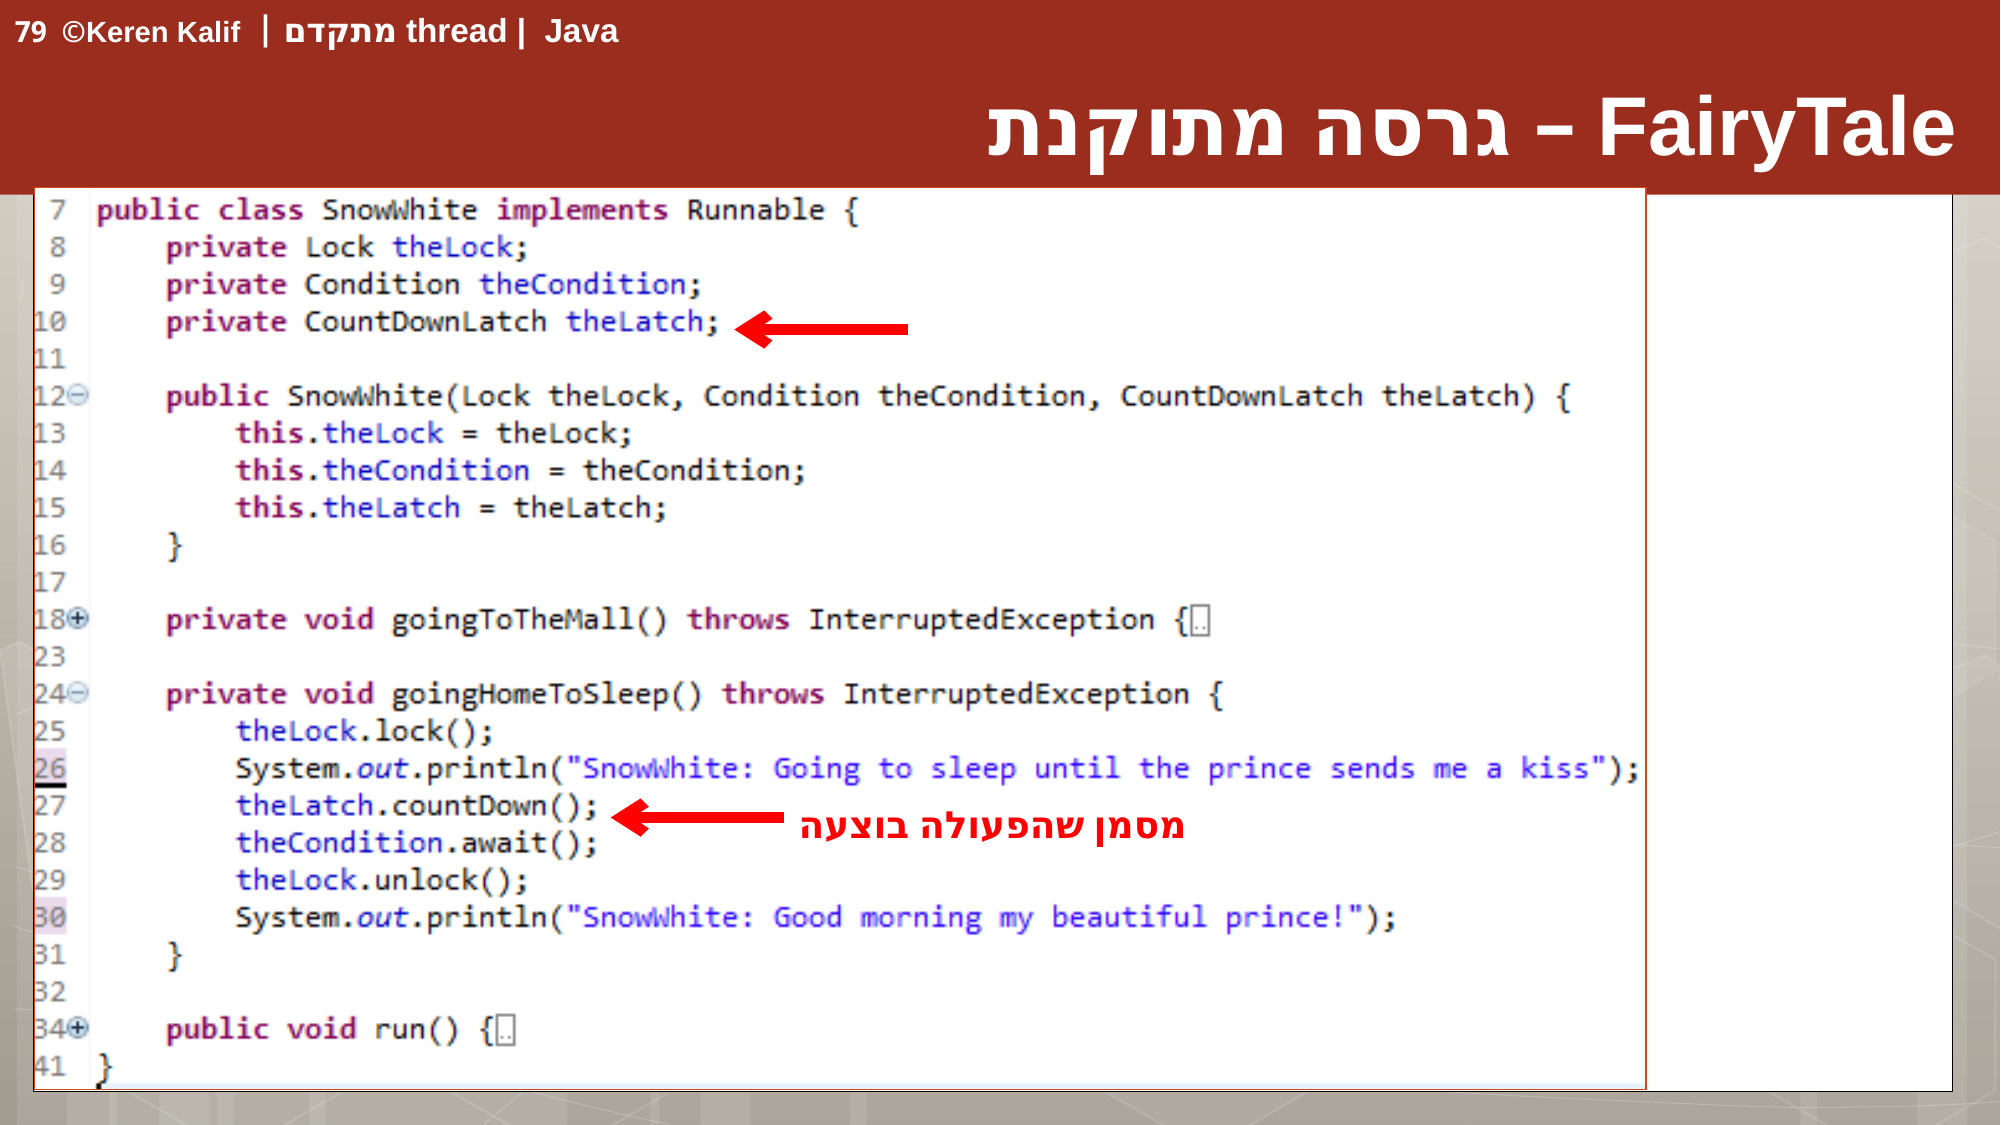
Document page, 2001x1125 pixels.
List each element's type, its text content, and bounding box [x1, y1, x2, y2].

title FairyTale – גרסה מתוקנת [0, 64, 1973, 187]
picture [34, 188, 1646, 1090]
